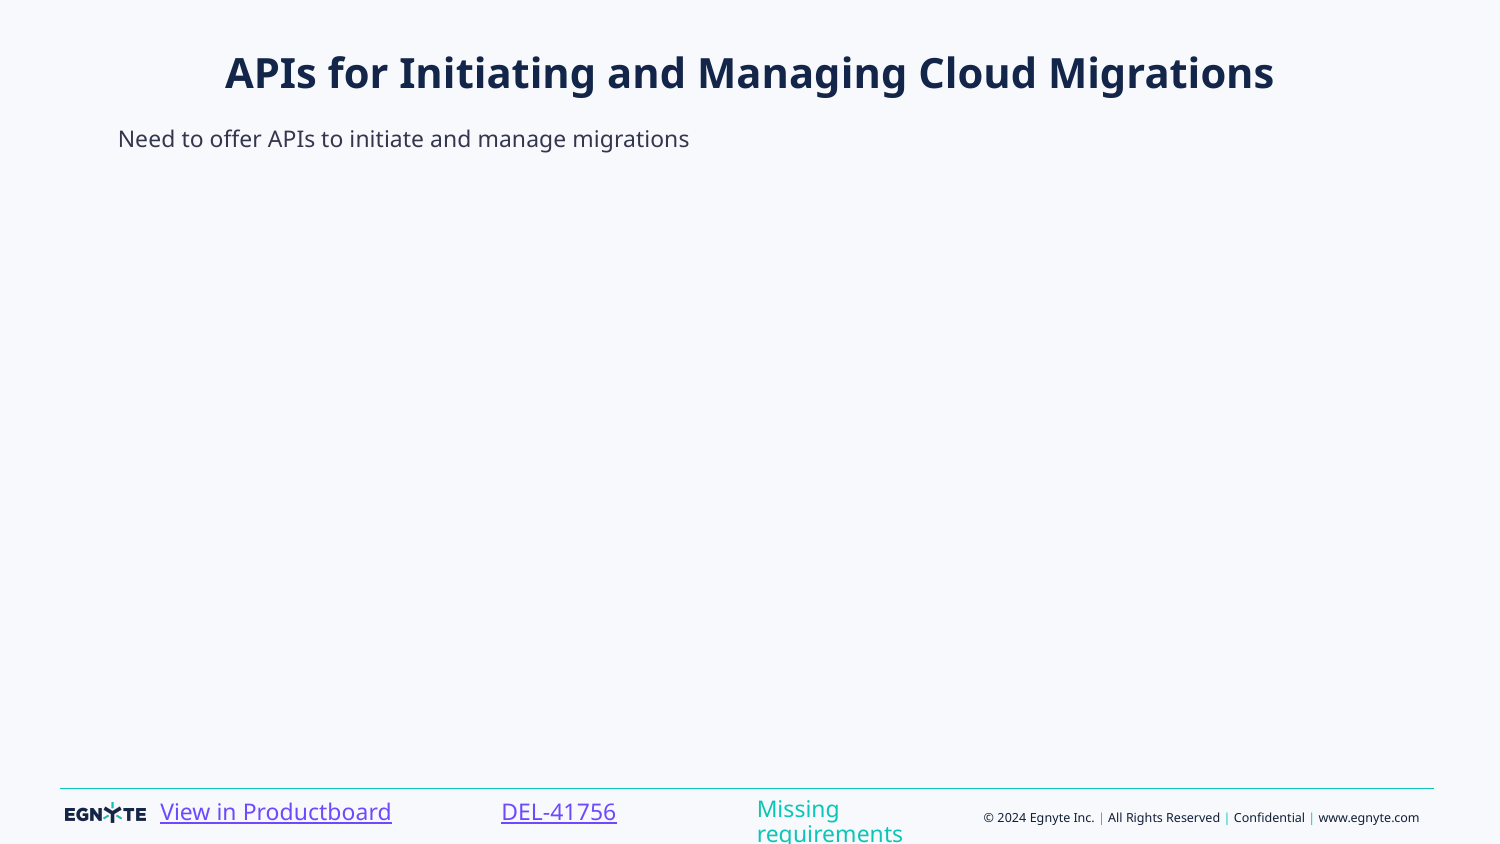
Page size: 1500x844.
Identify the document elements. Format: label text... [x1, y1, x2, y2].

picture [65, 802, 145, 823]
list DEL-41756 [486, 790, 741, 835]
list Missing requirements [742, 790, 997, 835]
list Need to offer APIs to initiate and manage migrations [103, 117, 741, 693]
list View in Productboard [145, 790, 486, 835]
title APIs for Initiating and Managing Cloud Migrations [103, 44, 1397, 106]
